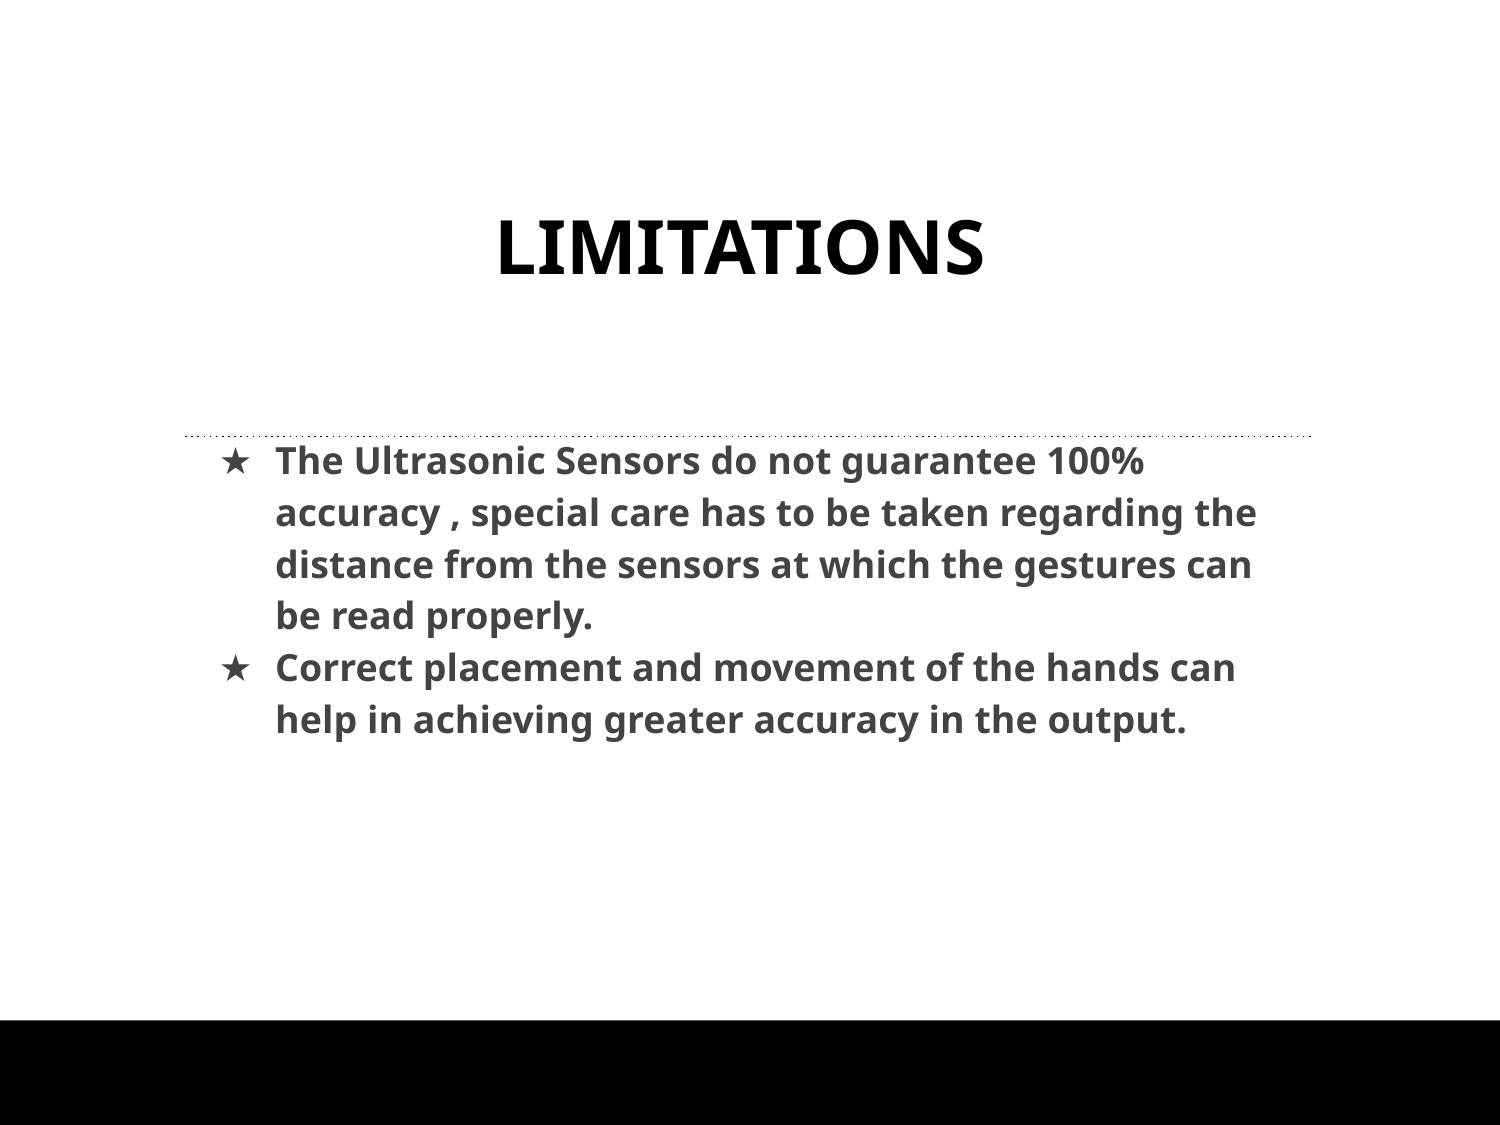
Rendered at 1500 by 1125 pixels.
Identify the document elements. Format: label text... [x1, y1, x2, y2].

list The Ultrasonic Sensors do not guarantee 100% accuracy , special care has to be taken regarding the distance from the sensors at which the gestures can be read properly. Correct placement and movement of the hands can help in achieving greater accuracy in the output. [185, 415, 1315, 968]
title LIMITATIONS [185, 86, 1315, 305]
